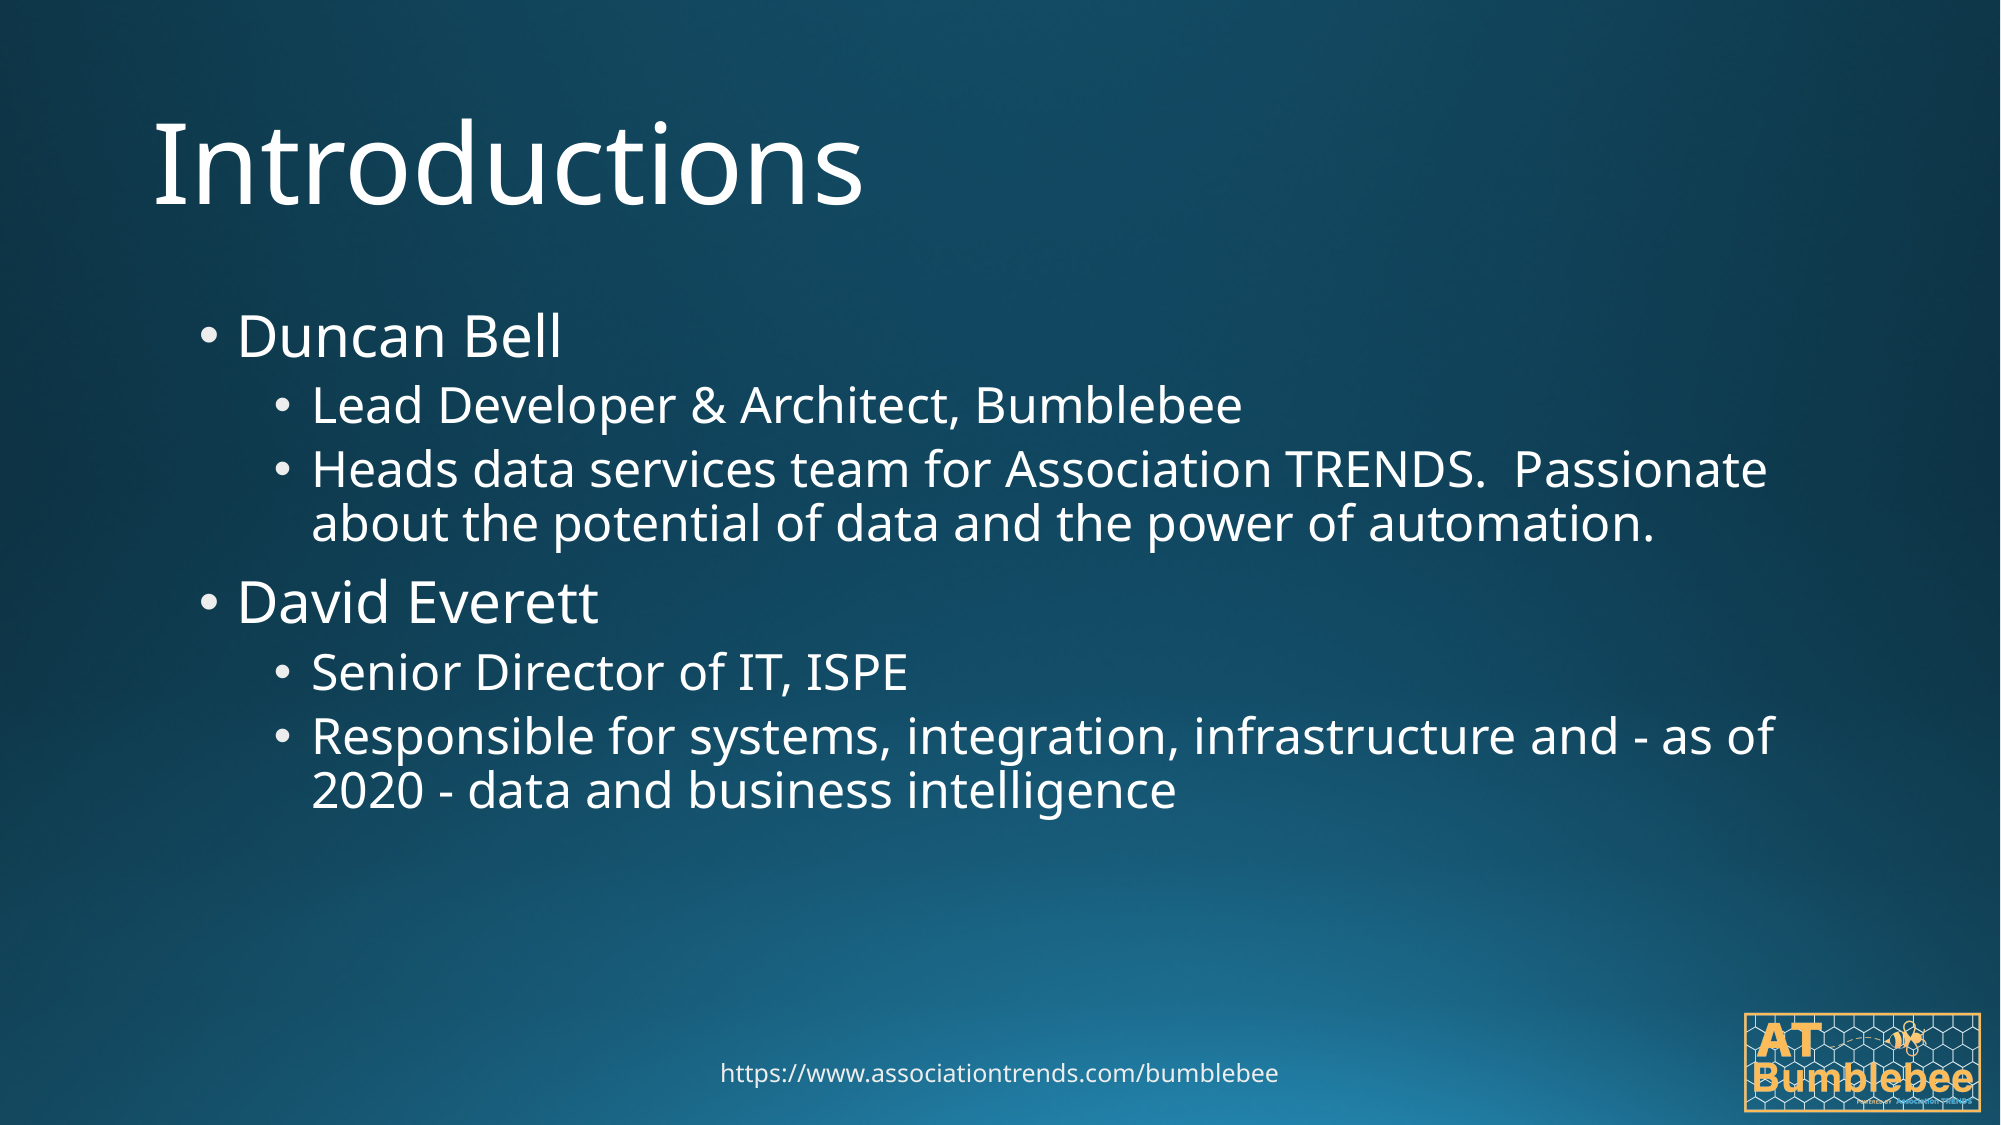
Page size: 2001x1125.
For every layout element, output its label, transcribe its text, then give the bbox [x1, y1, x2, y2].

list Duncan Bell Lead Developer & Architect, Bumblebee Heads data services team for Association TRENDS. Passionate about the potential of data and the power of automation. David Everett Senior Director of IT, ISPE Responsible for systems, integration, infrastructure and - as of 2020 - data and business intelligence [183, 299, 1863, 1014]
title Introductions [137, 59, 1863, 278]
footer https://www.associationtrends.com/bumblebee [662, 1042, 1338, 1103]
picture [0, 0, 2001, 1125]
